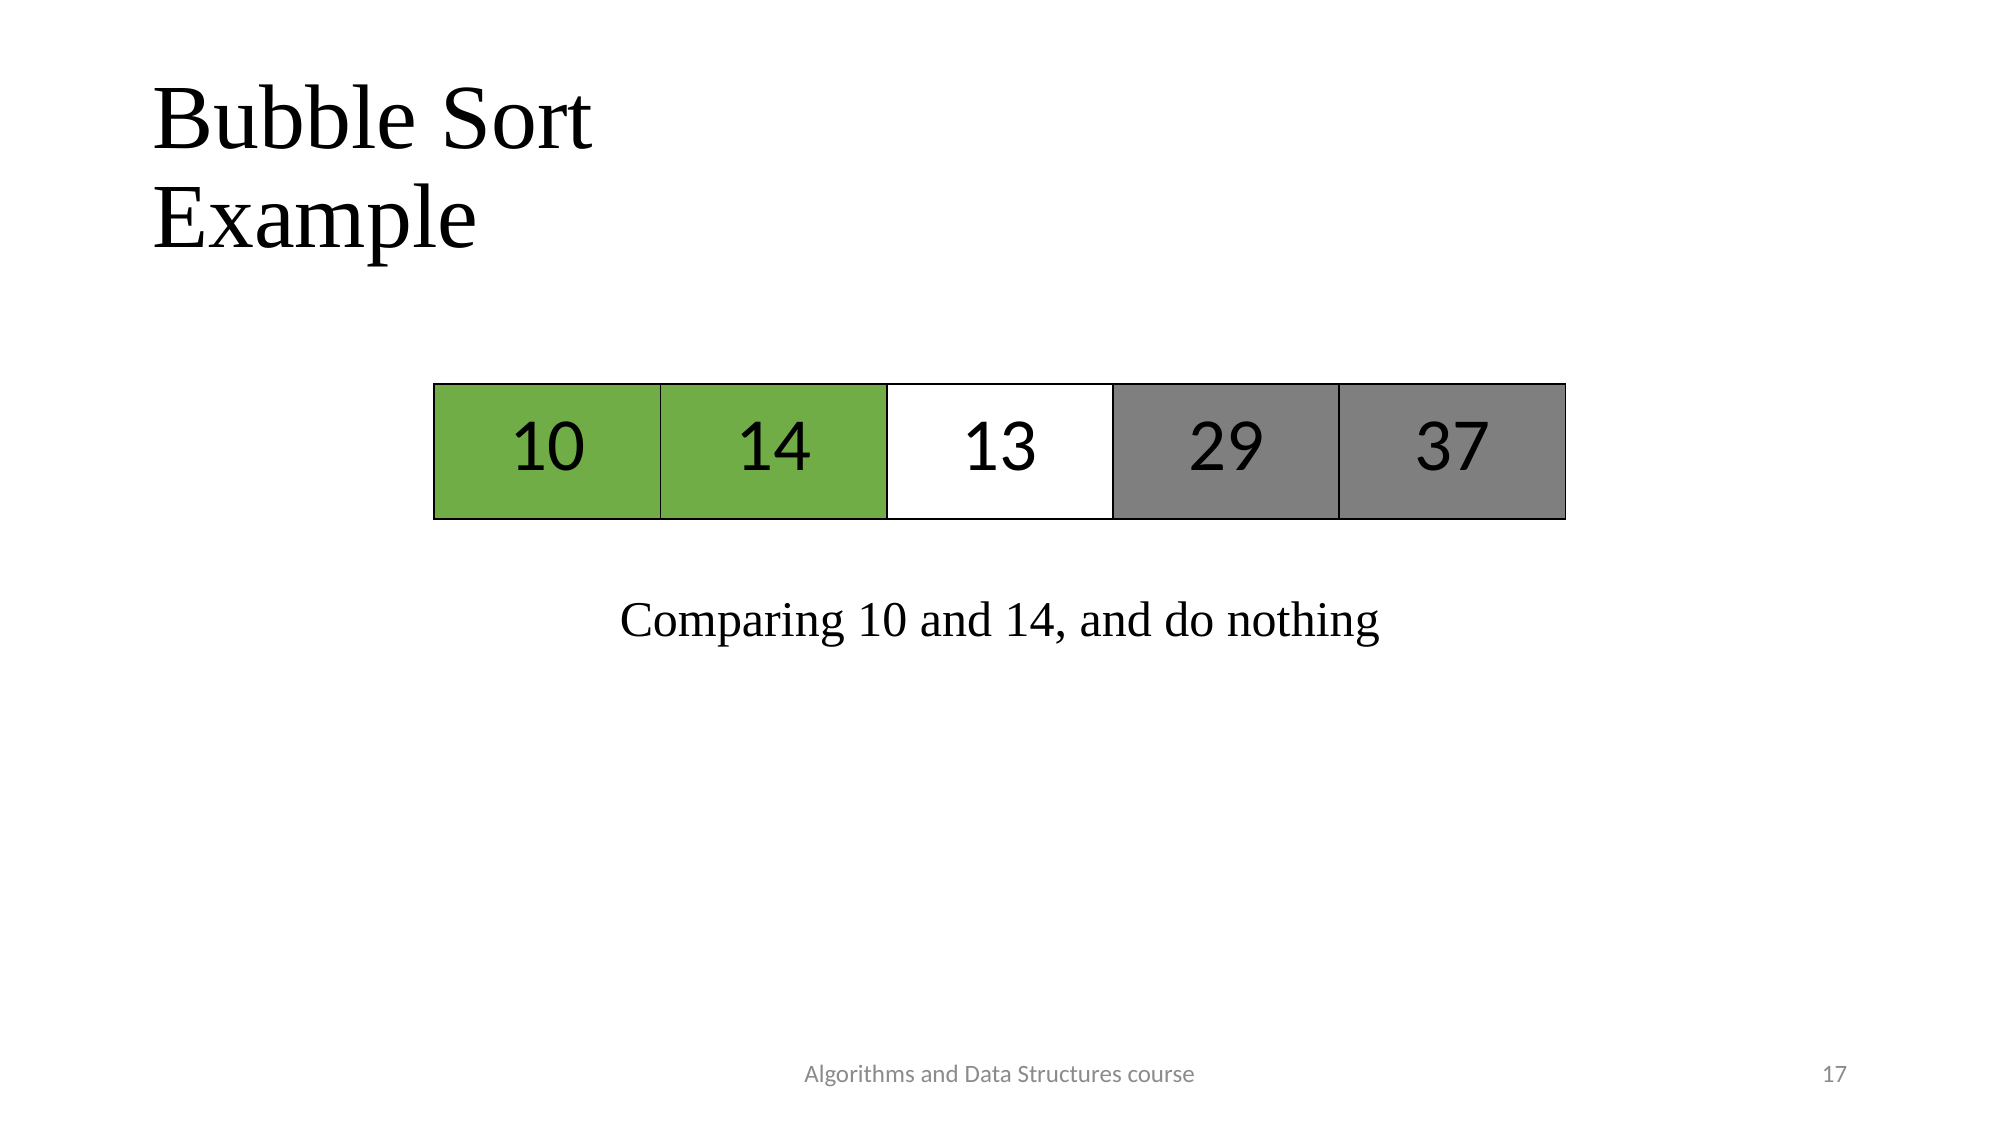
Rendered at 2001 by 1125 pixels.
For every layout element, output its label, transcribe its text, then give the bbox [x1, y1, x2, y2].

table_header 13 [888, 385, 1112, 518]
text_box Bubble Sort Example [137, 59, 1863, 278]
table_header 29 [1114, 385, 1338, 518]
table_header 14 [661, 385, 886, 518]
table_header 37 [1340, 385, 1565, 518]
table_header 10 [435, 385, 660, 518]
slide_number 17 [1412, 1042, 1863, 1103]
footer Algorithms and Data Structures course [662, 1042, 1338, 1103]
text_box Comparing 10 and 14, and do nothing [137, 589, 1863, 912]
